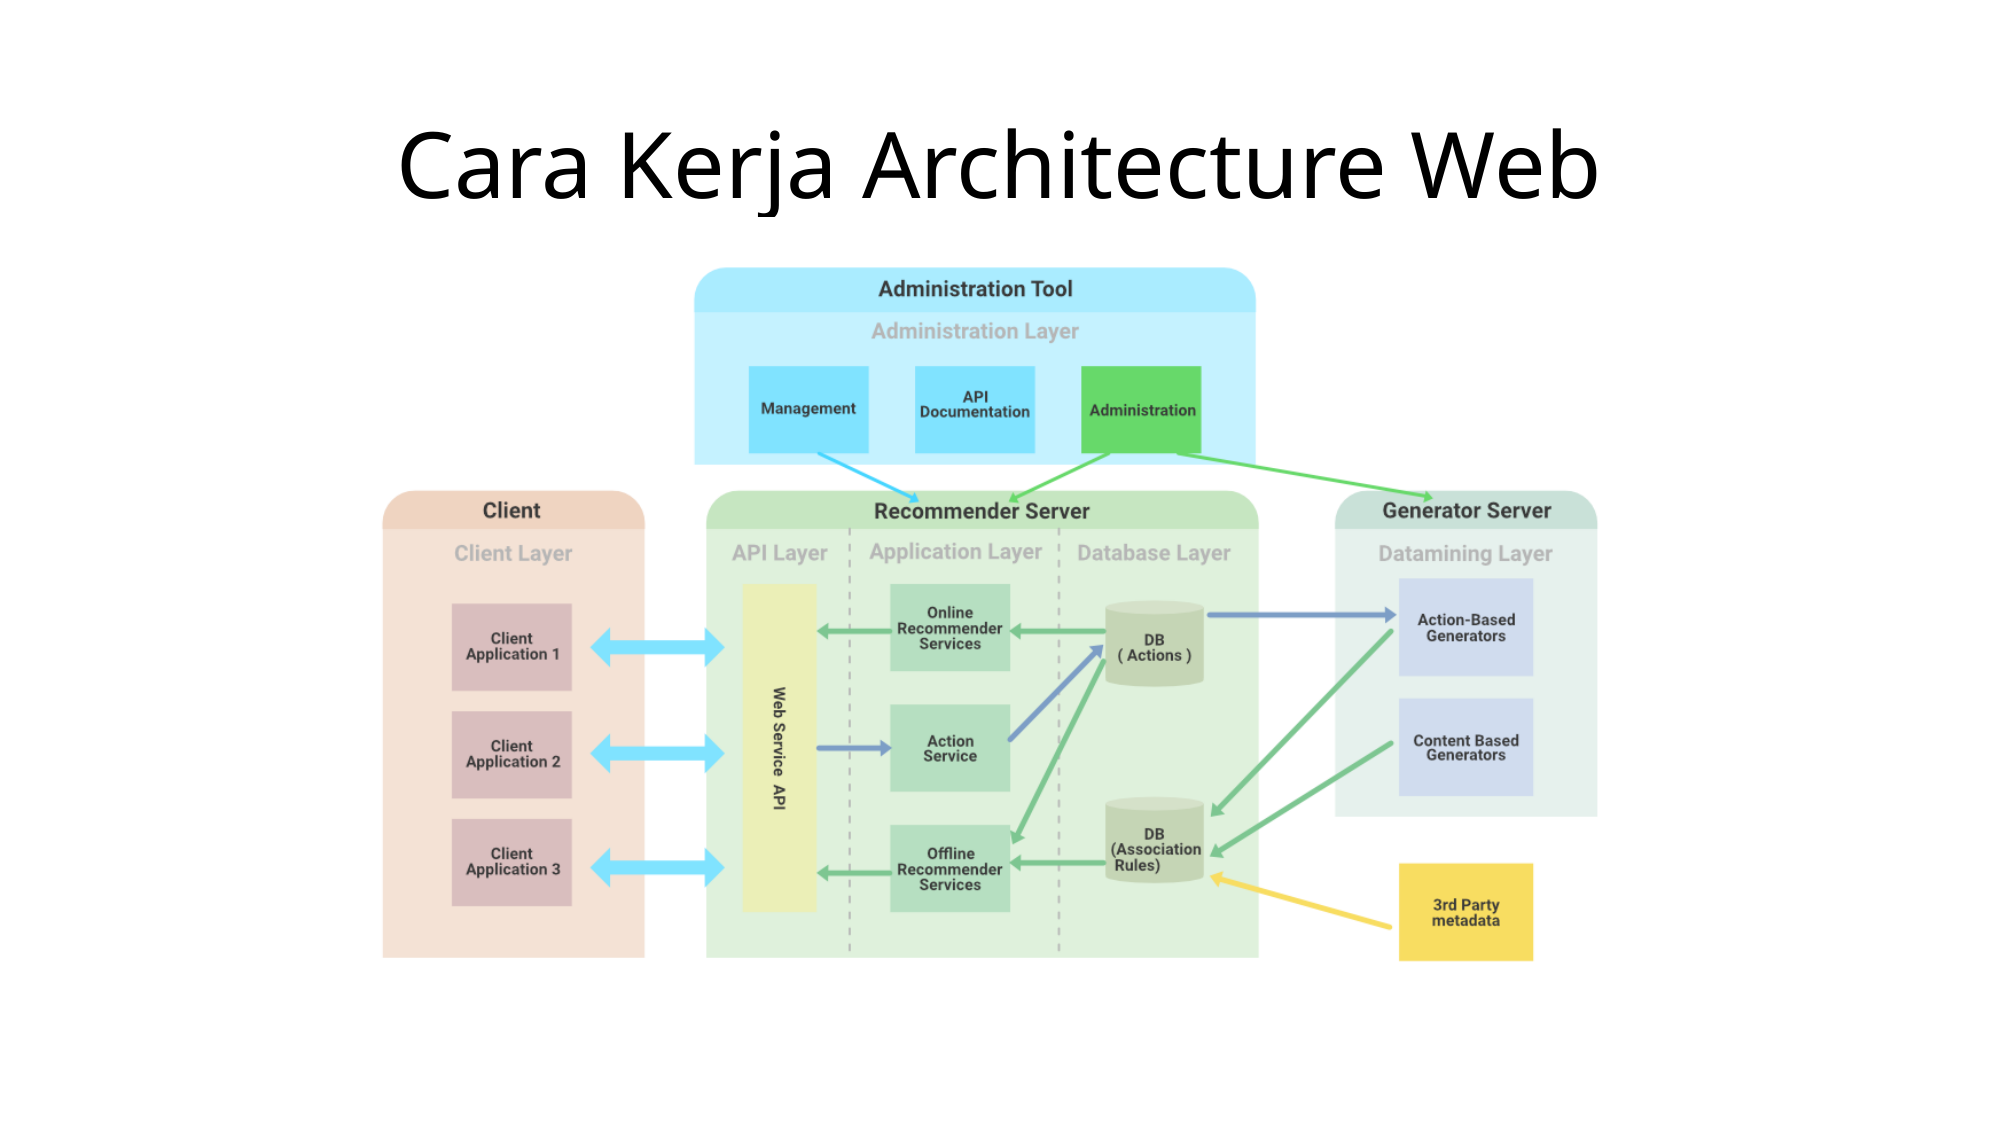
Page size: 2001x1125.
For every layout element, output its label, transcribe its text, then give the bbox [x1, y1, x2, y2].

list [312, 217, 1688, 1021]
title Cara Kerja Architecture Web [137, 59, 1863, 278]
